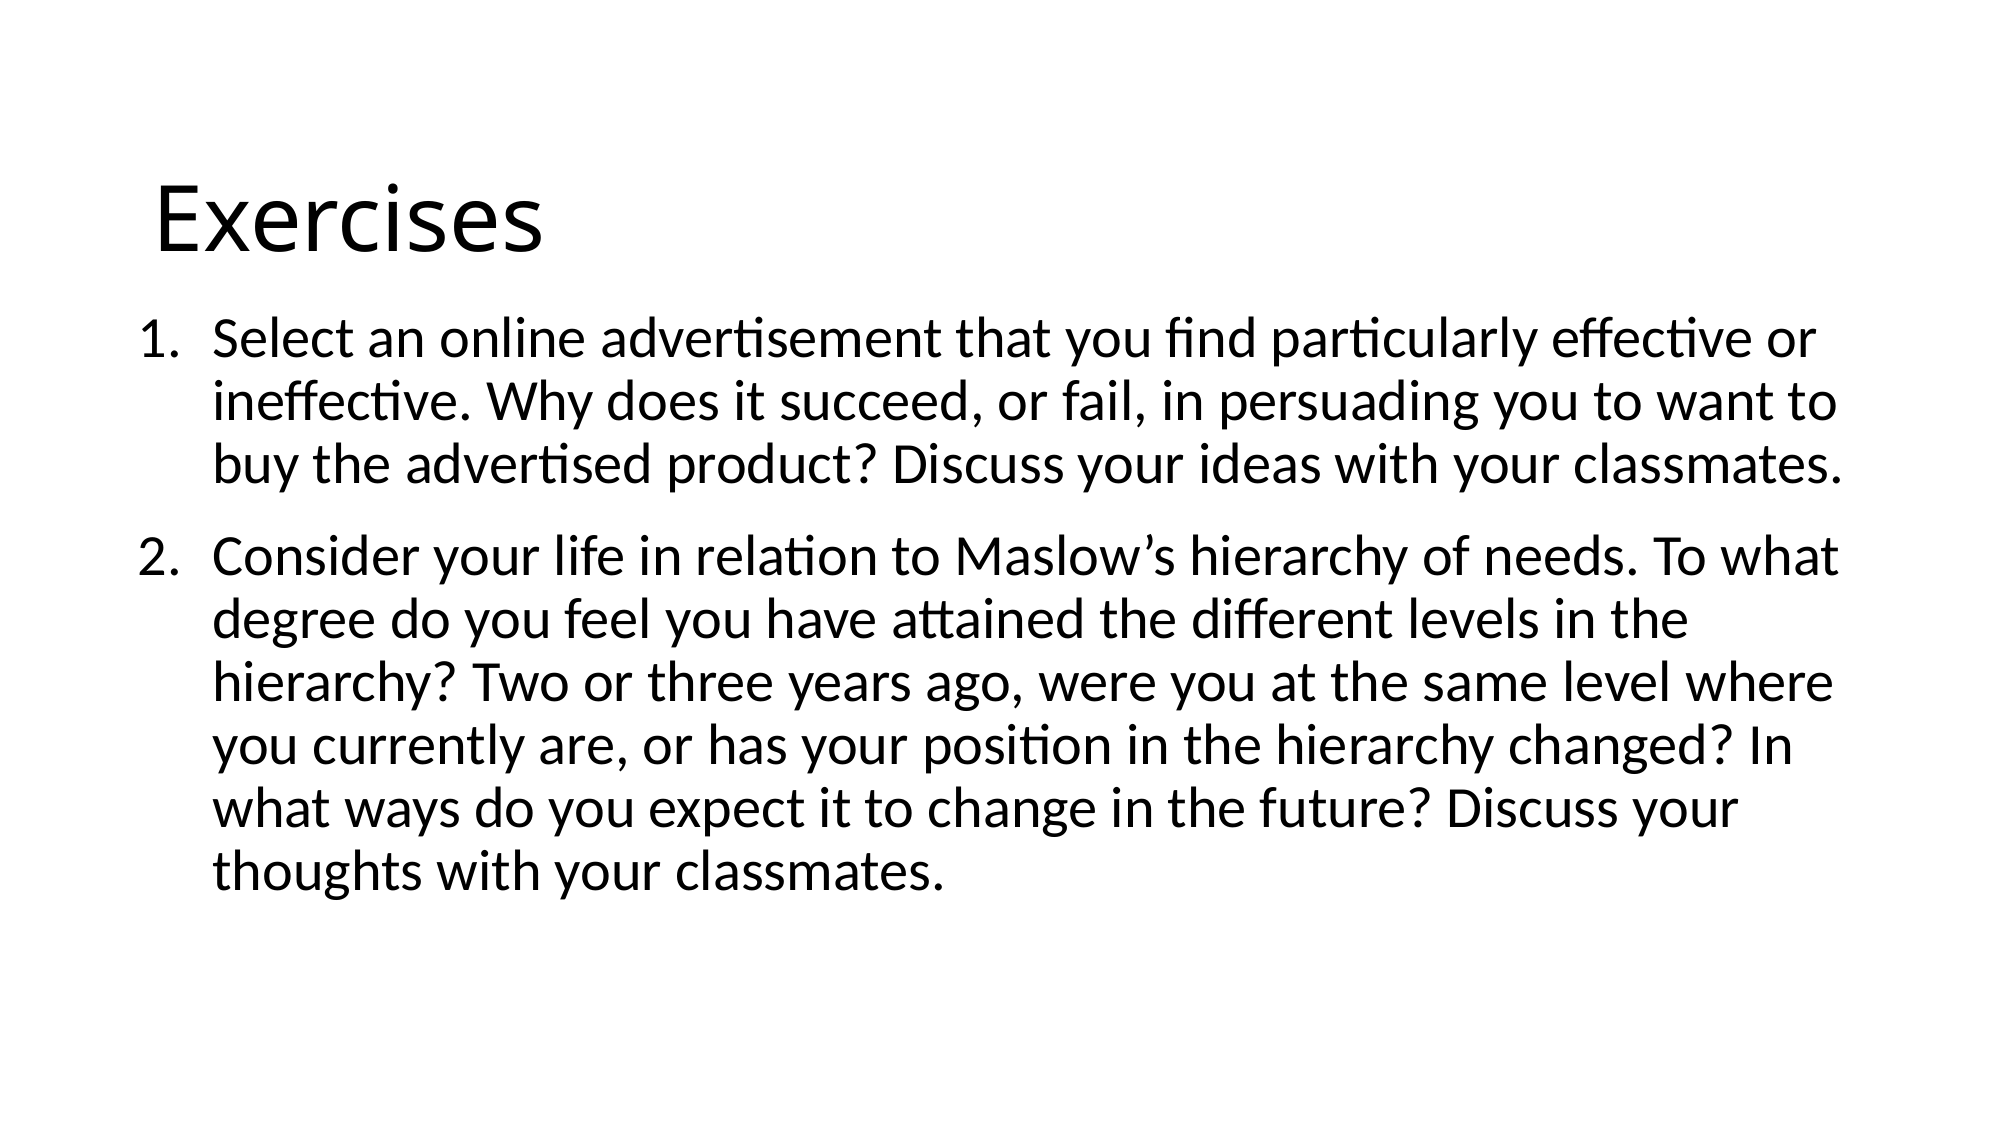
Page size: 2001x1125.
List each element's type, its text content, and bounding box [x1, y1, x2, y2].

list Select an online advertisement that you find particularly effective or ineffective. Why does it succeed, or fail, in persuading you to want to buy the advertised product? Discuss your ideas with your classmates. Consider your life in relation to Maslow’s hierarchy of needs. To what degree do you feel you have attained the different levels in the hierarchy? Two or three years ago, were you at the same level where you currently are, or has your position in the hierarchy changed? In what ways do you expect it to change in the future? Discuss your thoughts with your classmates. [137, 299, 1863, 1014]
title Exercises [137, 59, 1863, 278]
